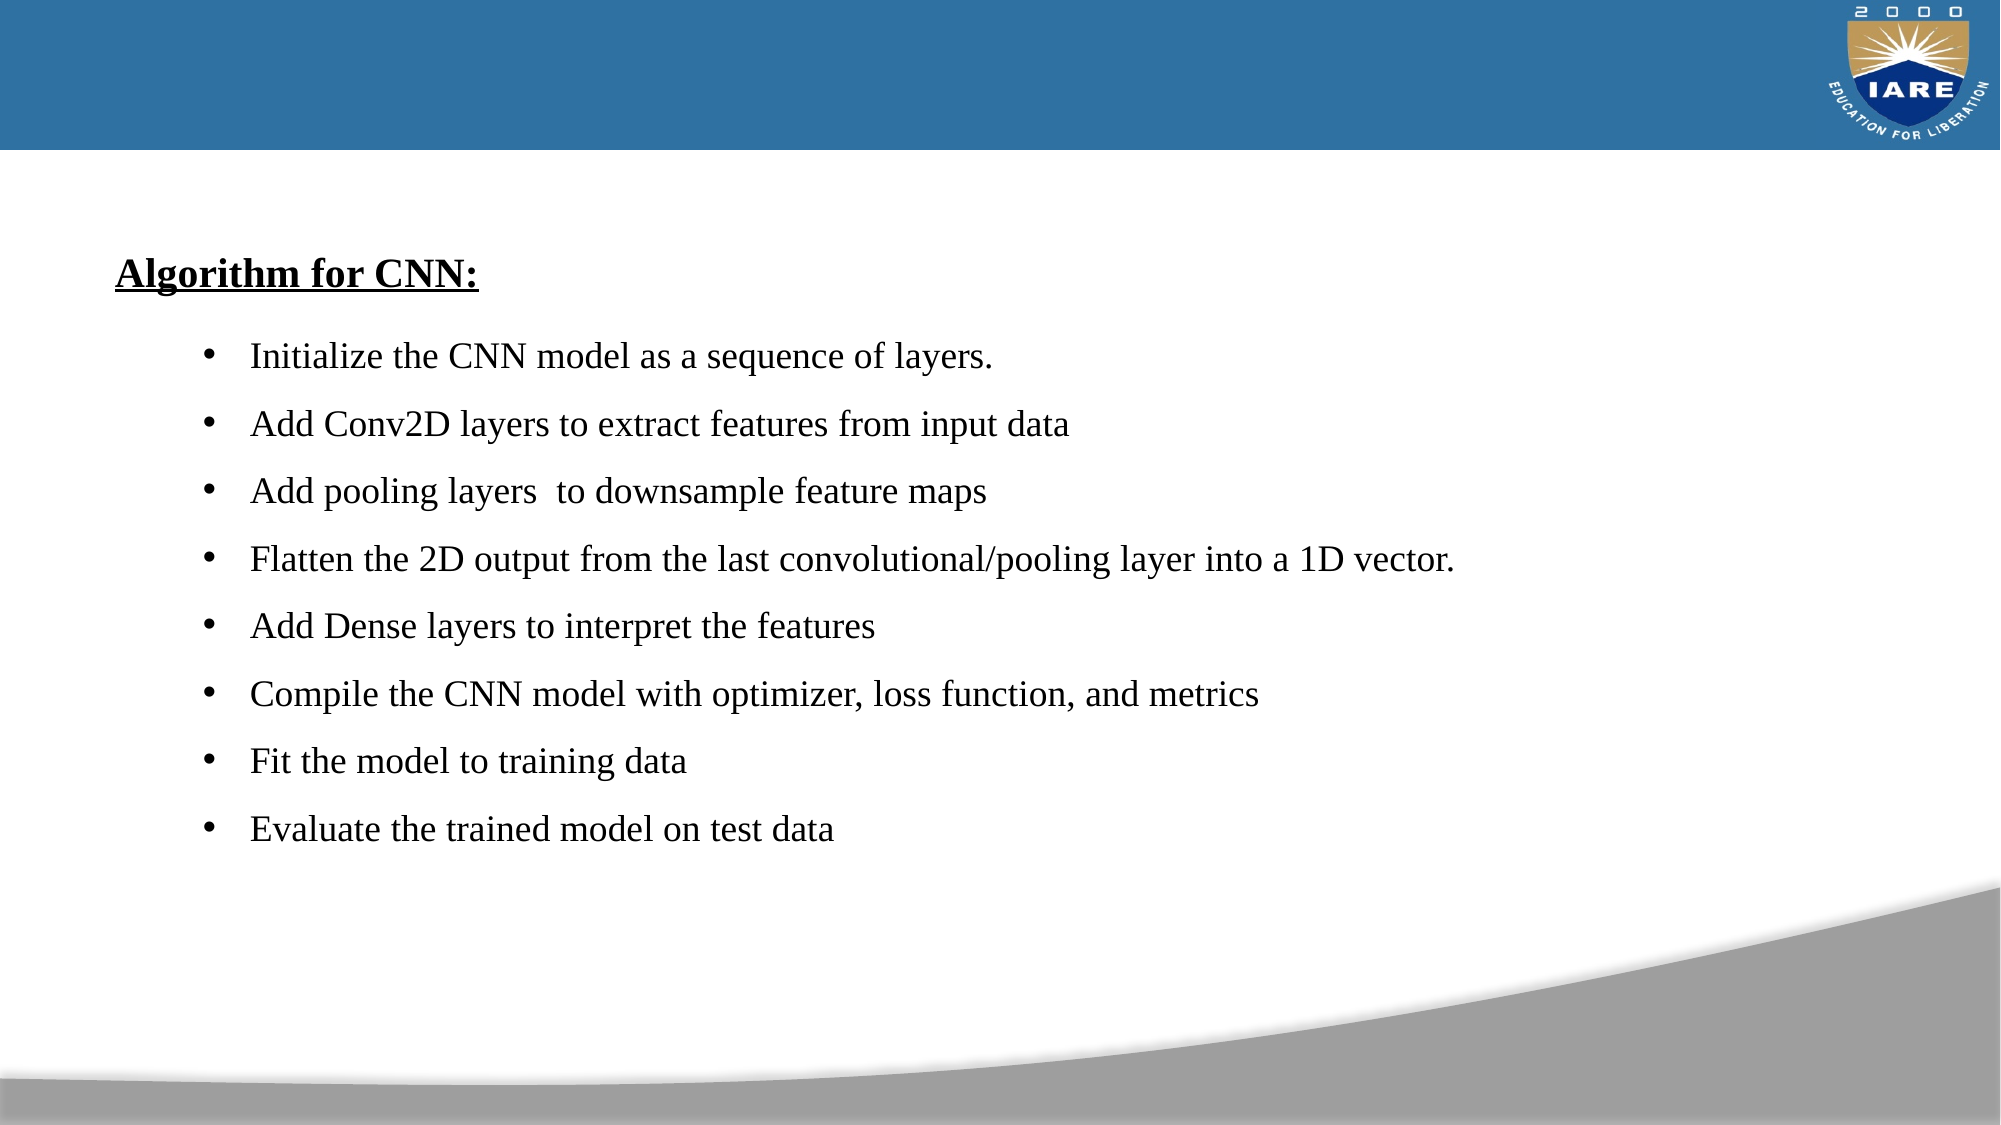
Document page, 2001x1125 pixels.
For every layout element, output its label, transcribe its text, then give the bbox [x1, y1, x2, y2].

list Algorithm for CNN: [99, 177, 1858, 871]
picture [1816, 0, 2000, 148]
text_box Initialize the CNN model as a sequence of layers. Add Conv2D layers to extract features from input data Add pooling layers to downsample feature maps Flatten the 2D output from the last convolutional/pooling layer into a 1D vector. Add Dense layers to interpret the features Compile the CNN model with optimizer, loss function, and metrics Fit the model to training data Evaluate the trained model on test data [188, 301, 1481, 856]
